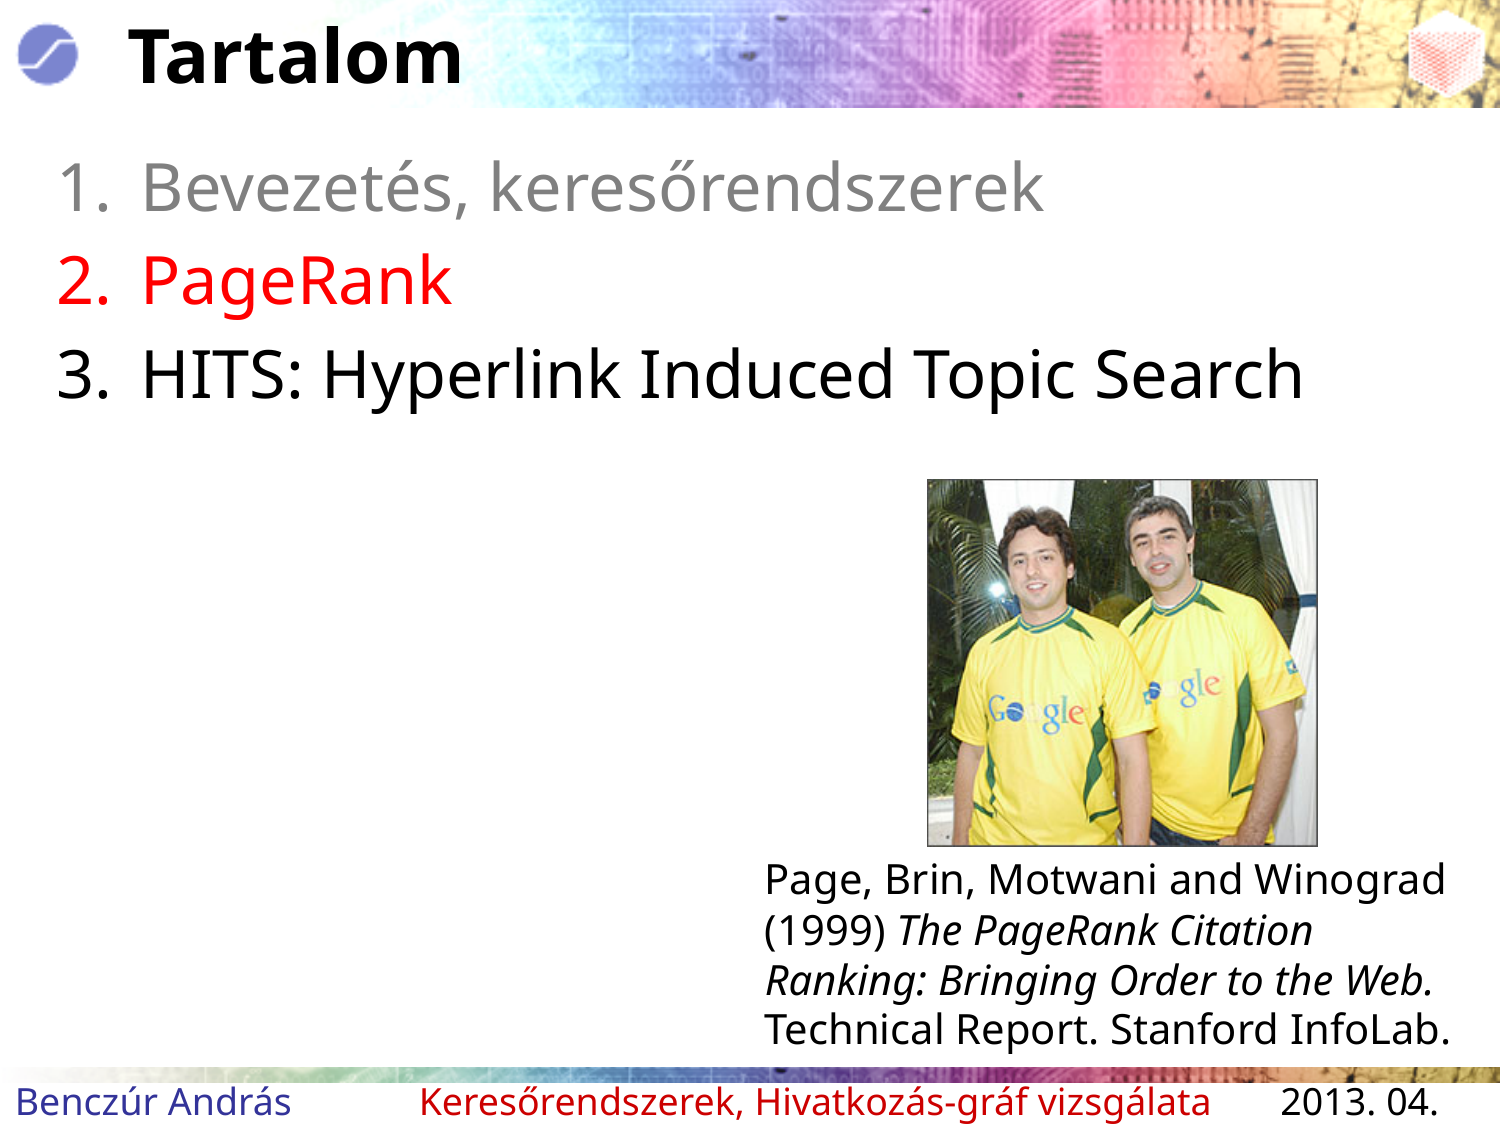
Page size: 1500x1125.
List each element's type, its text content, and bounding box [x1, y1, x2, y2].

picture [926, 479, 1319, 848]
text_box Page, Brin, Motwani and Winograd (1999) The PageRank Citation Ranking: Bringing Order to the Web. Technical Report. Stanford InfoLab. [749, 845, 1500, 1061]
text_box [0, 0, 1500, 108]
picture [0, 1067, 1500, 1083]
title Tartalom [111, 0, 1389, 107]
list Bevezetés, keresőrendszerek PageRank HITS: Hyperlink Induced Topic Search [40, 136, 1460, 1059]
